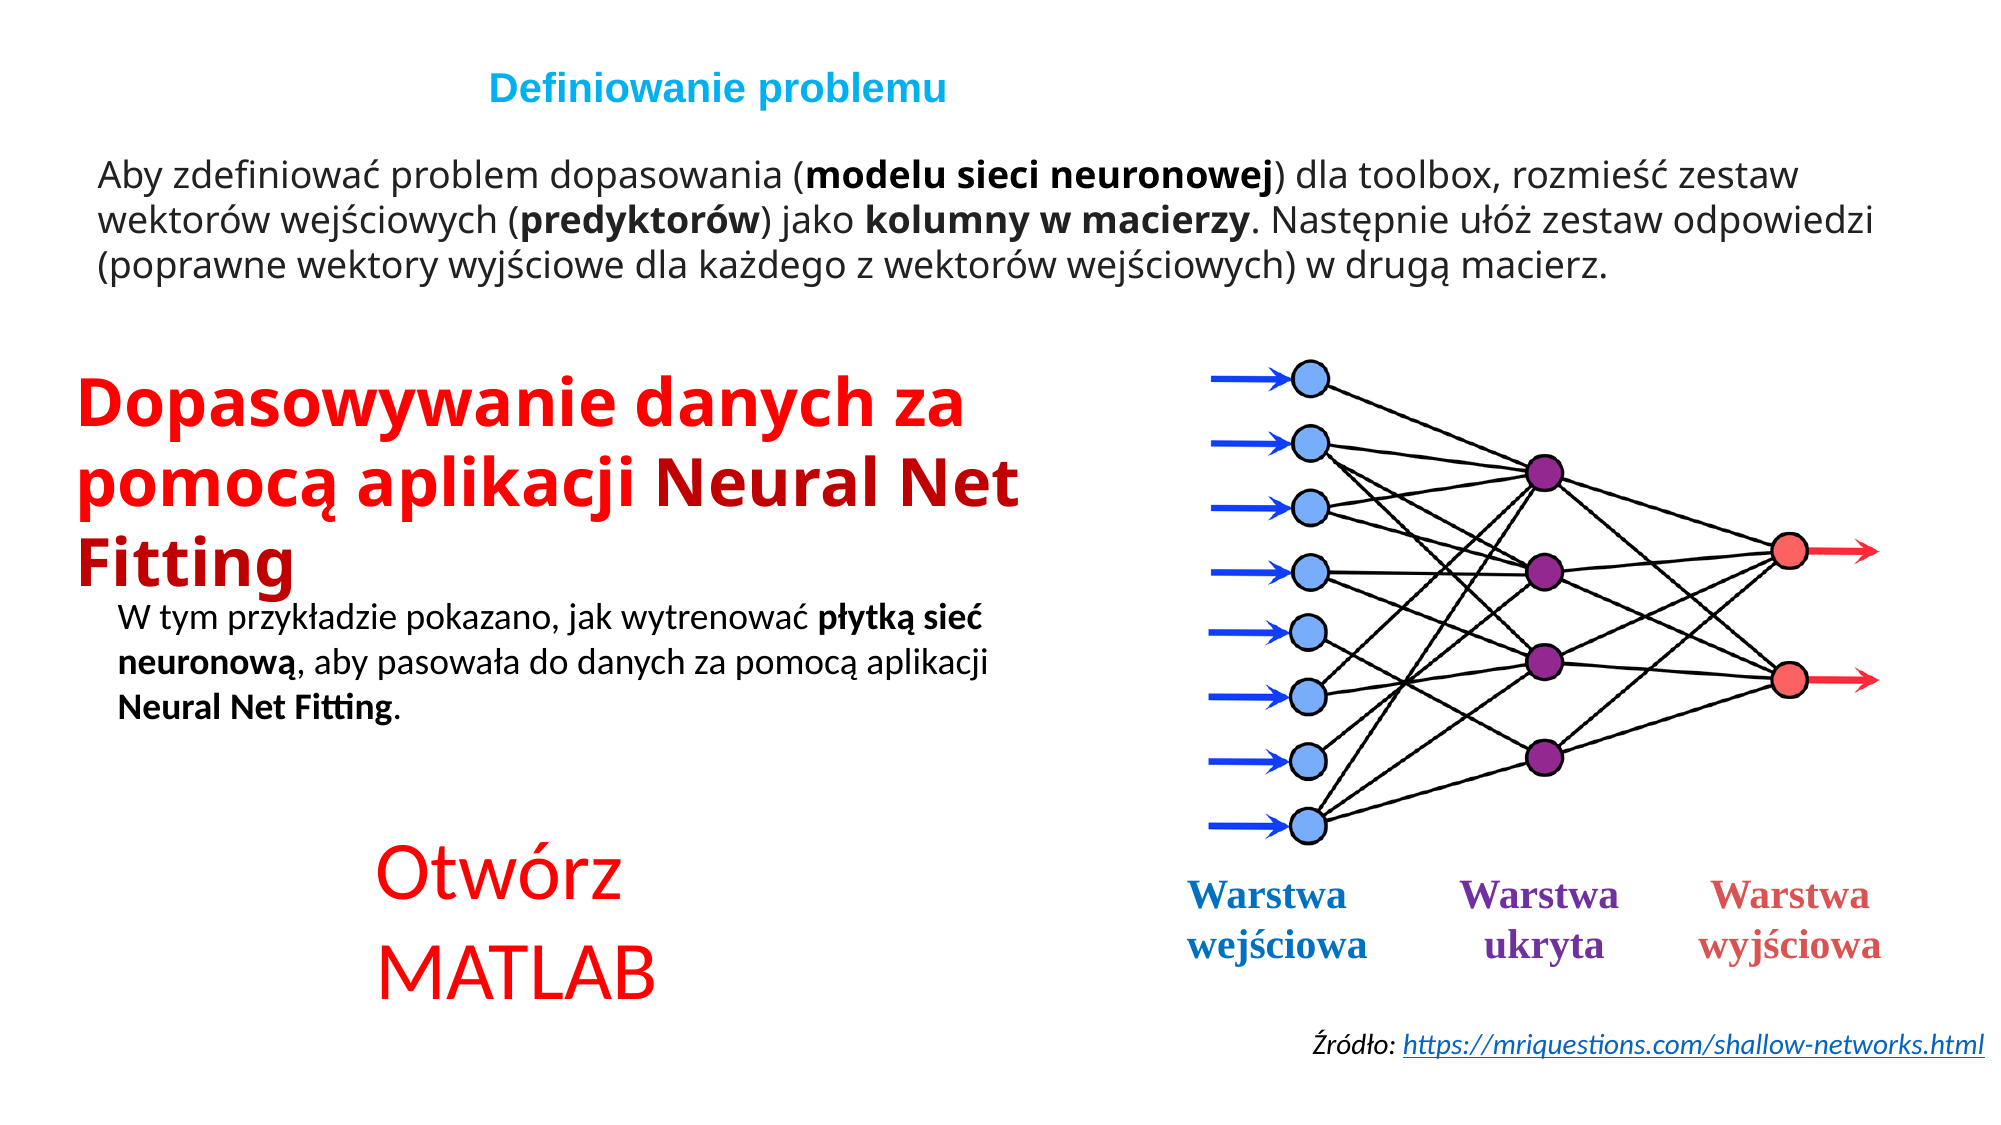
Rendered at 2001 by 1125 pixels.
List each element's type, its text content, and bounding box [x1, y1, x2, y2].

text_box Dopasowywanie danych za pomocą aplikacji Neural Net Fitting [60, 352, 1172, 688]
text_box Źródło: https://mriquestions.com/shallow-networks.html [1297, 1017, 2000, 1103]
text_box Otwórz MATLAB [361, 808, 846, 1024]
picture [1172, 340, 1918, 997]
text_box Definiowanie problemu [474, 53, 1475, 143]
text_box Aby zdefiniować problem dopasowania (modelu sieci neuronowej) dla toolbox, rozmieść zestaw wektorów wejściowych (predyktorów) jako kolumny w macierzy. Następnie ułóż zestaw odpowiedzi (poprawne wektory wyjściowe dla każdego z wektorów wejściowych) w drugą macierz. [82, 143, 1980, 339]
text_box W tym przykładzie pokazano, jak wytrenować płytką sieć neuronową, aby pasowała do danych za pomocą aplikacji Neural Net Fitting. [102, 585, 1104, 870]
